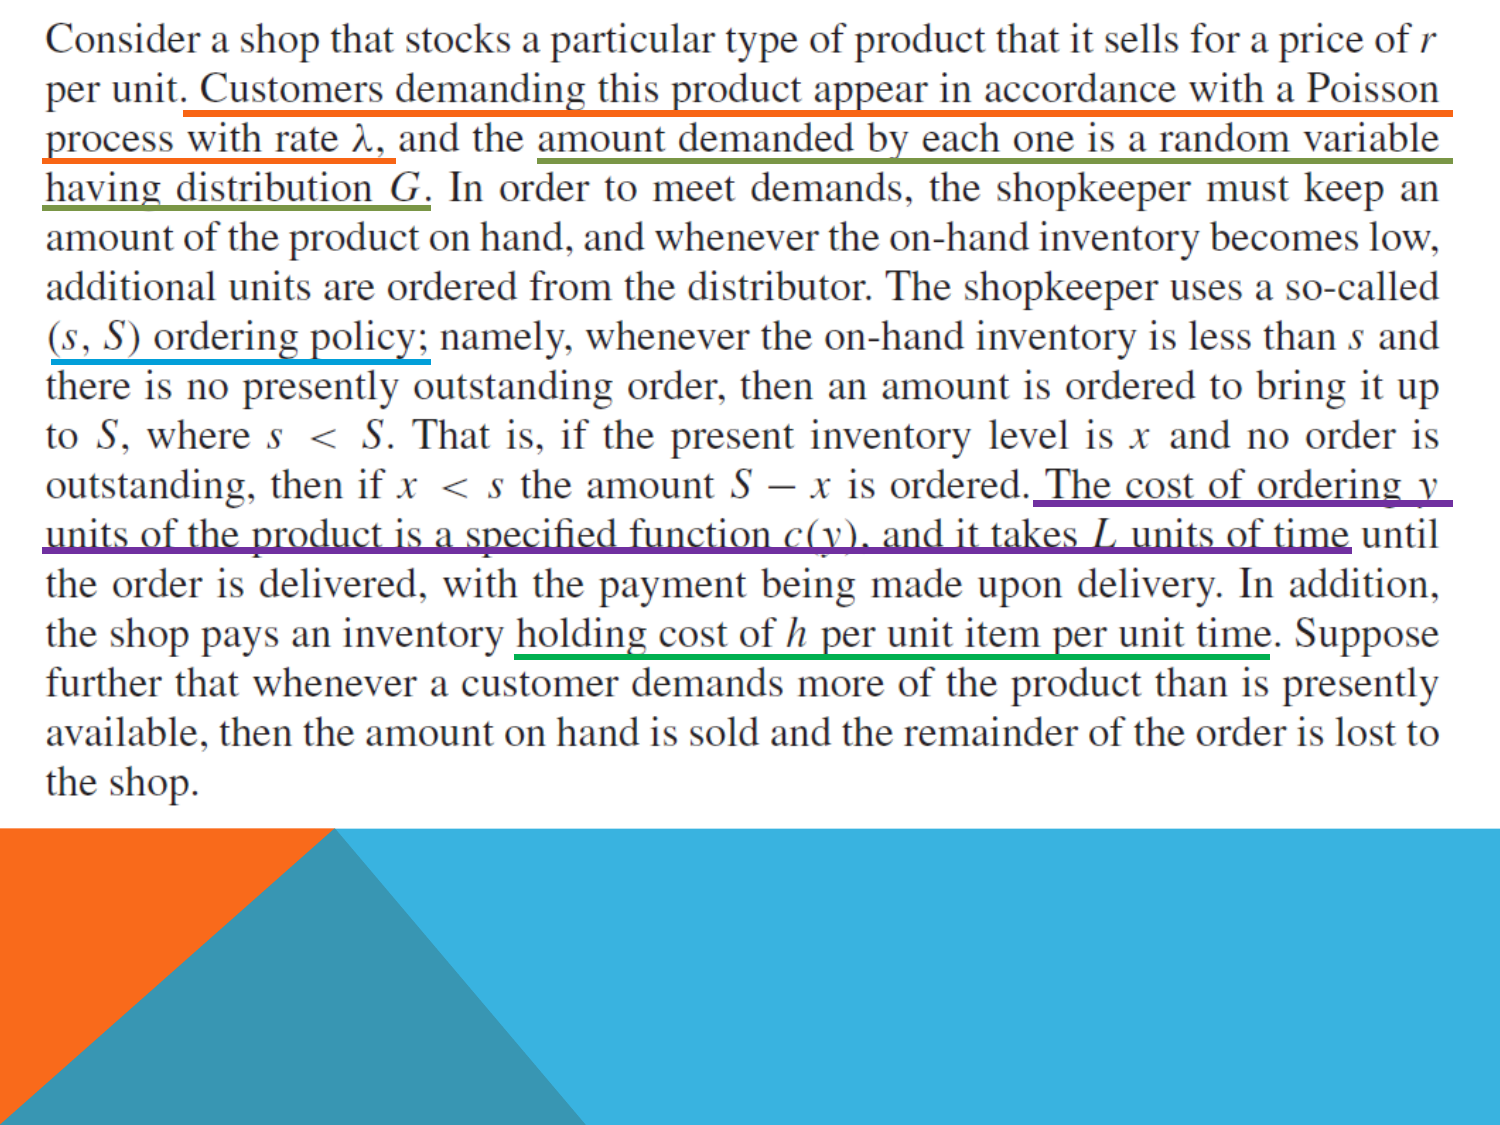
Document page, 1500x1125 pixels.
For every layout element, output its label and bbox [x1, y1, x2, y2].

picture [29, 0, 1453, 825]
